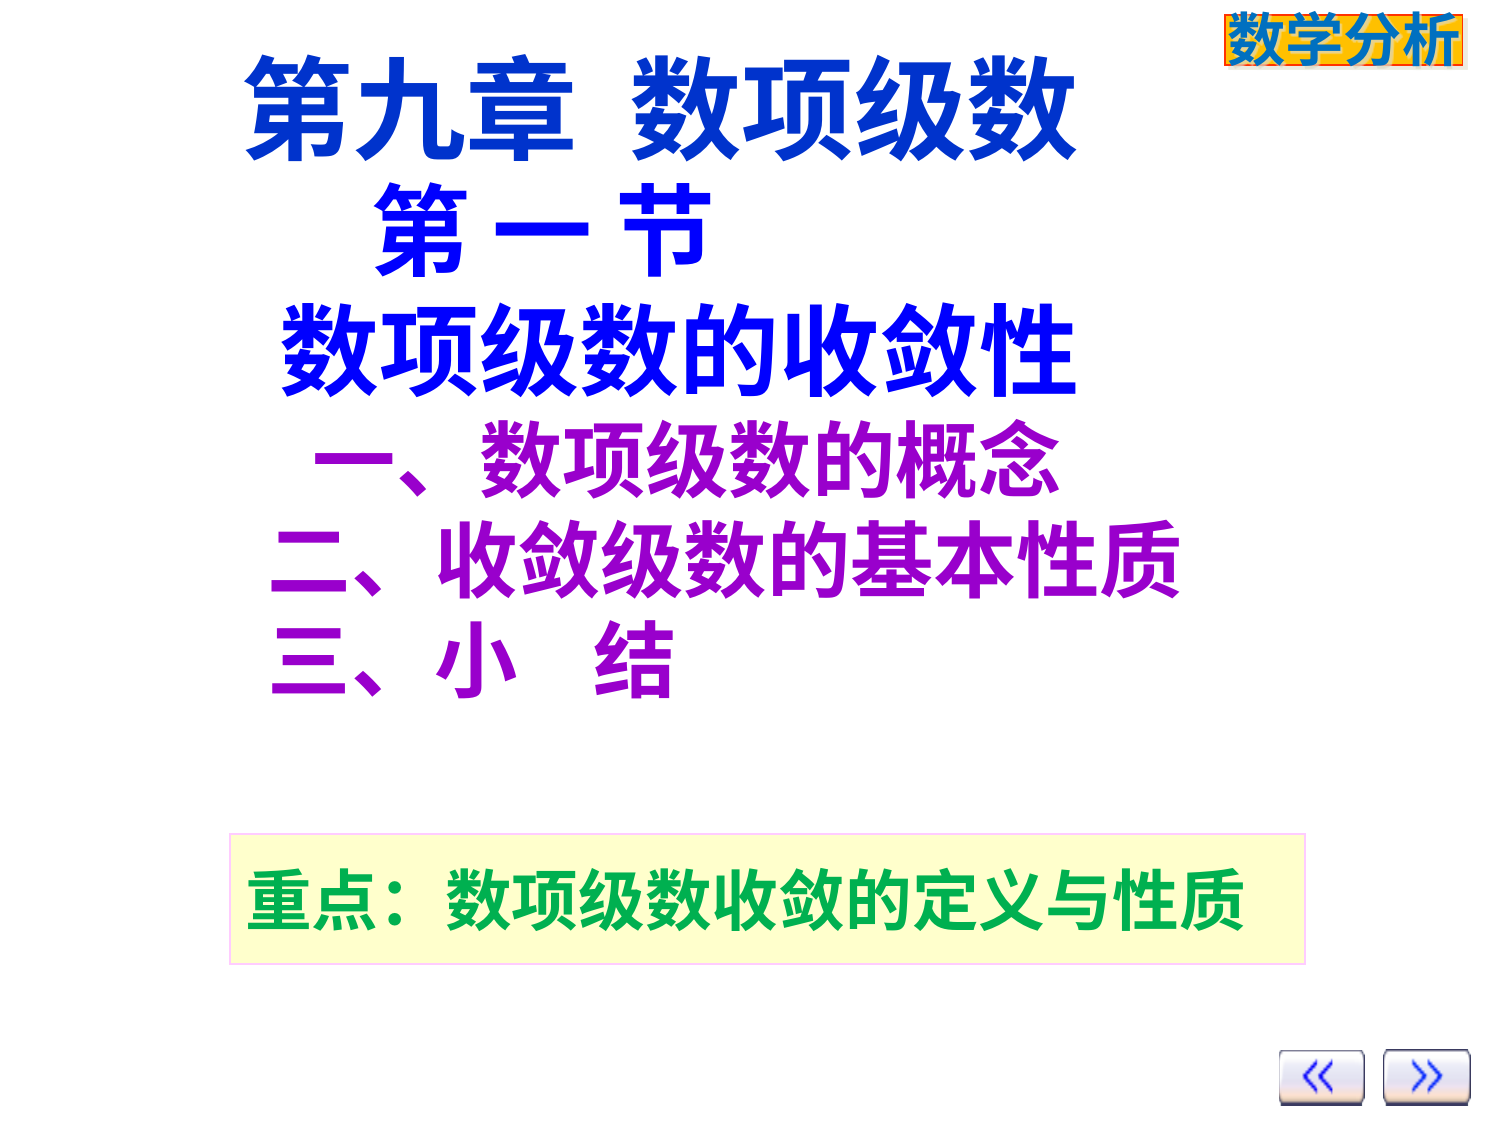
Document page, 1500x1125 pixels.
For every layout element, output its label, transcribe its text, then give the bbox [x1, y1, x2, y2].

picture [1279, 1050, 1365, 1106]
title 第九章 数项级数 [147, 30, 1333, 197]
picture [1383, 1049, 1471, 1106]
subtitle 第 一 节 数项级数的收敛性 一、数项级数的概念 二、收敛级数的基本性质 三、小 结 [194, 160, 1243, 835]
text_box 重点：数项级数收敛的定义与性质 [230, 834, 1306, 965]
